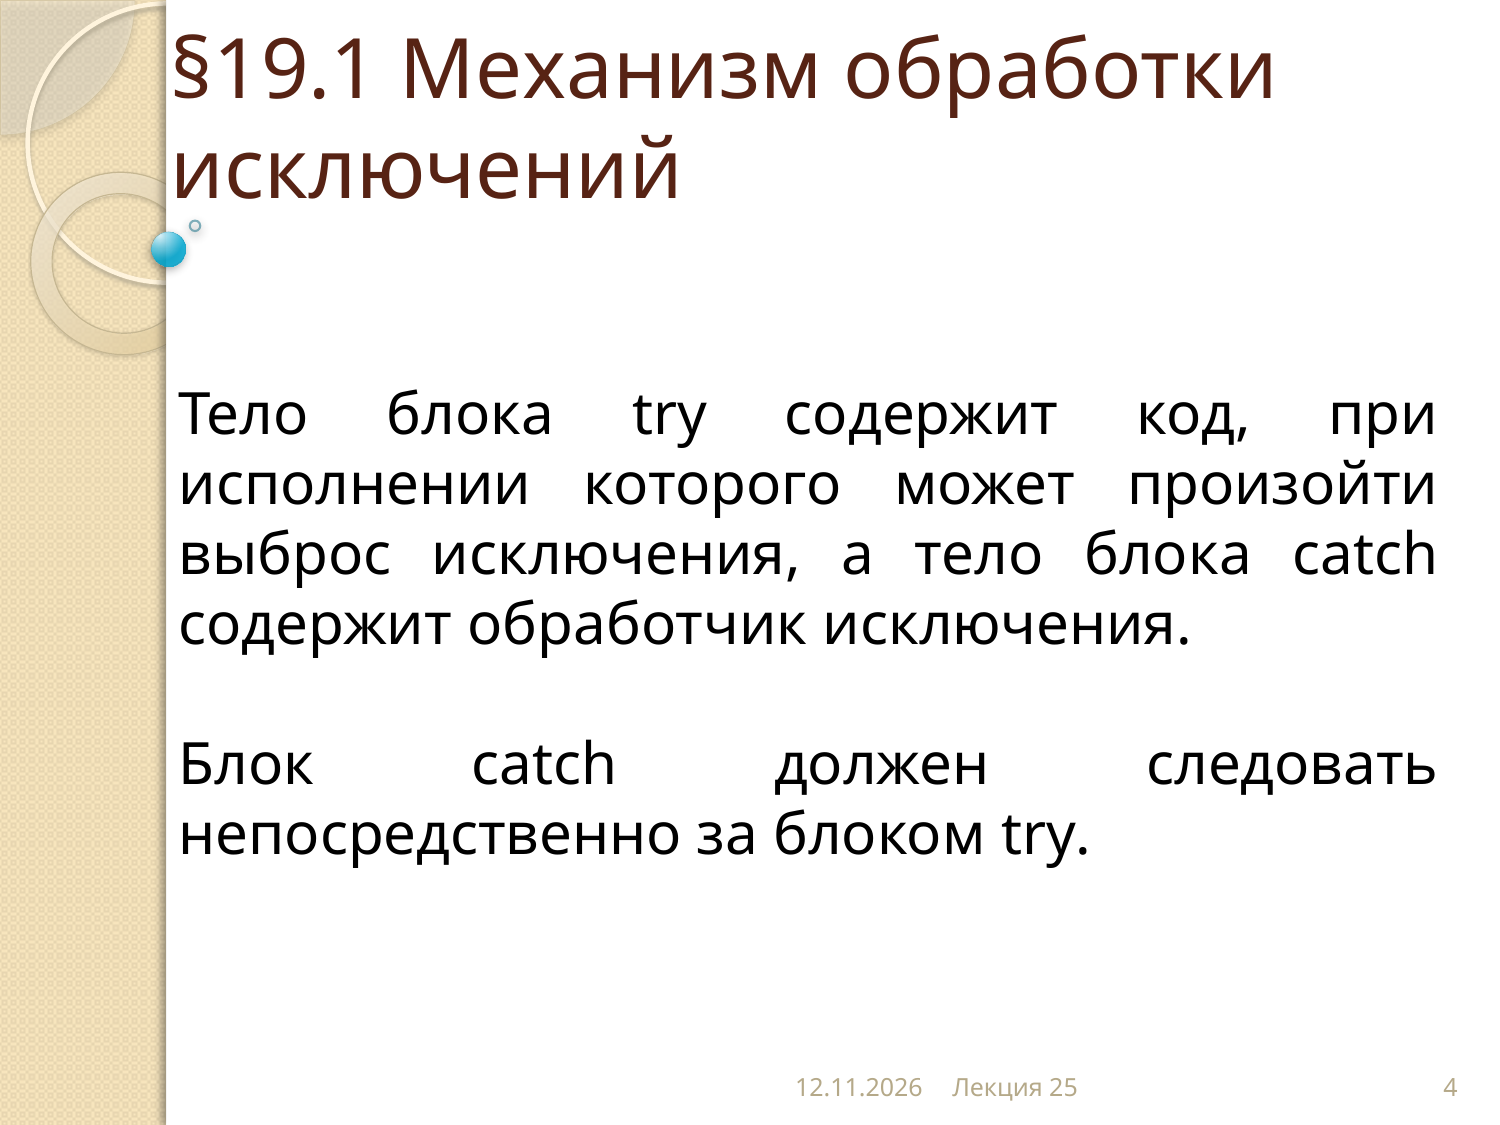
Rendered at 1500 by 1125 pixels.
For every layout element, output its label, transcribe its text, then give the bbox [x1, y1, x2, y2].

slide_number 4 [1413, 1034, 1488, 1113]
text_box Тело блока try содержит код, при исполнении которого может произойти выброс исключения, а тело блока catch содержит обработчик исключения. Блок catch должен следовать непосредственно за блоком try. [163, 368, 1453, 874]
title §19.1 Механизм обработки исключений [156, 0, 1442, 223]
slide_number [587, 1034, 937, 1113]
footer Лекция 25 [937, 1034, 1413, 1113]
